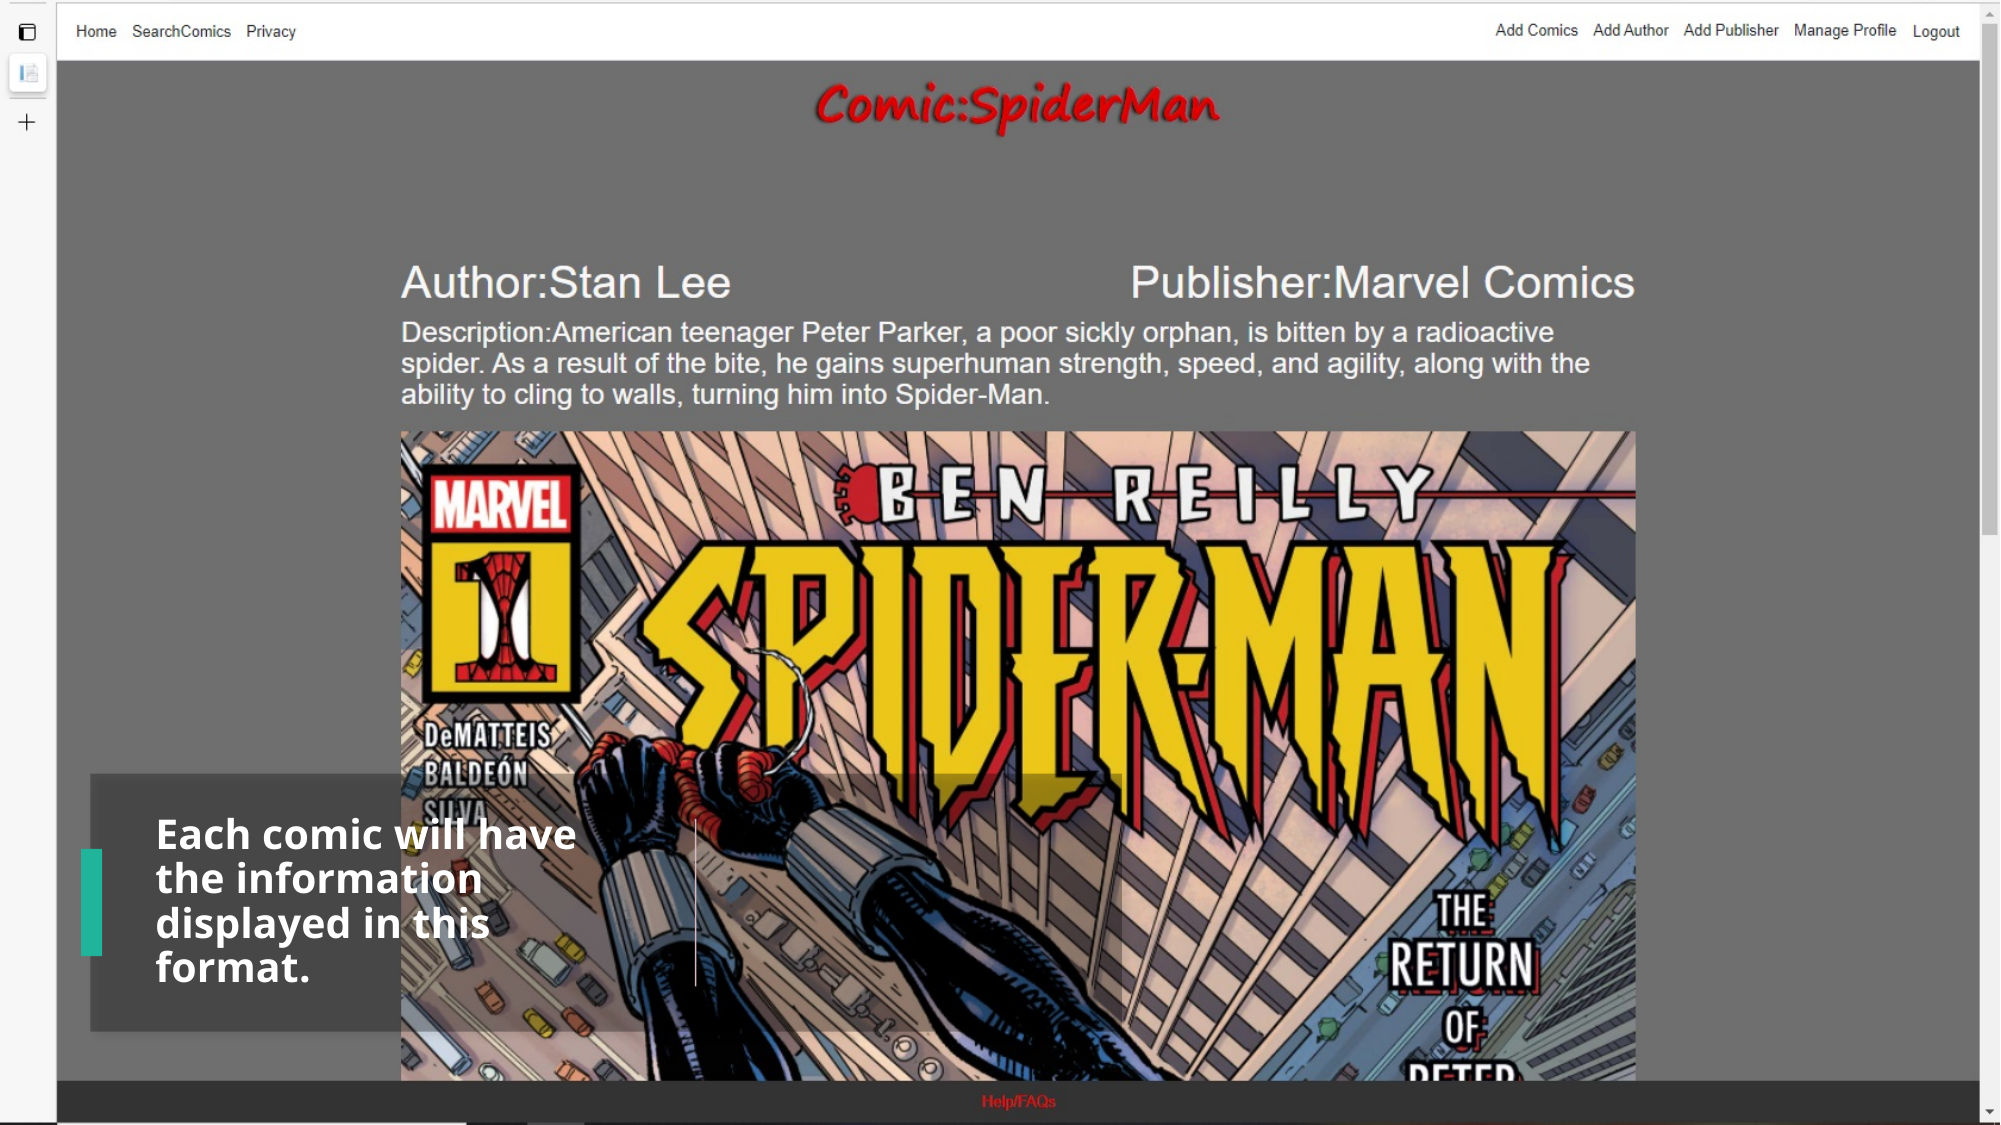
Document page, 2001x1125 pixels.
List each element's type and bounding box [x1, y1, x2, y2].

list [0, 0, 2000, 1125]
